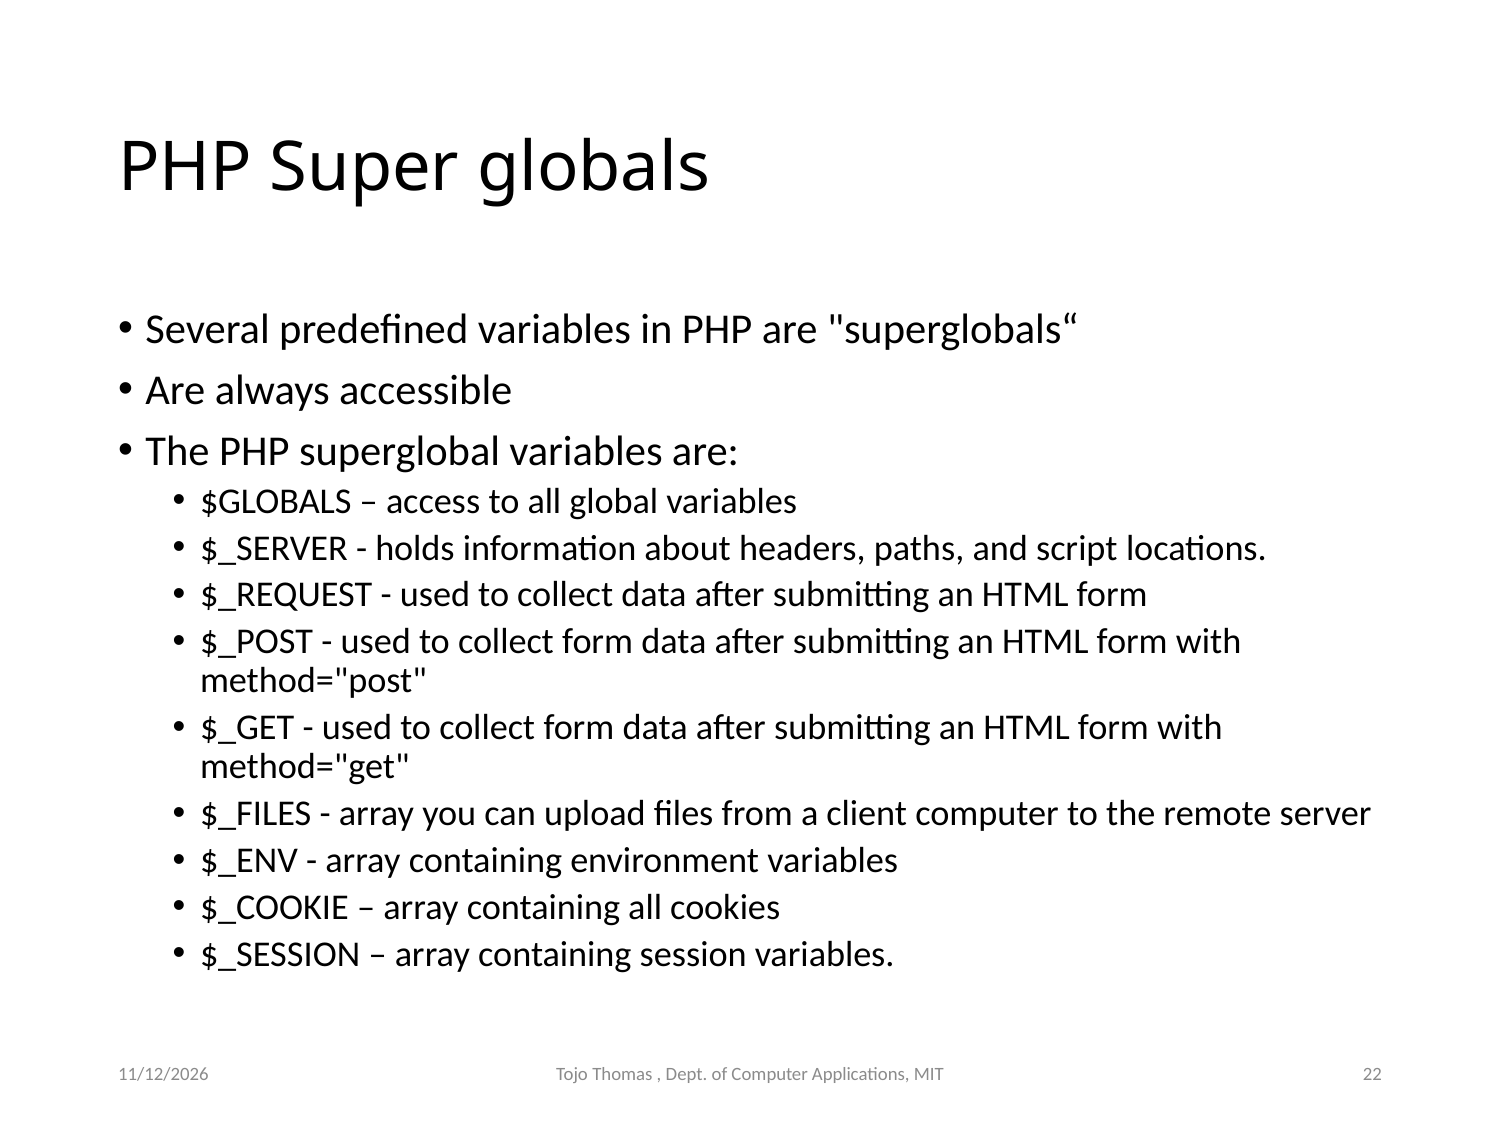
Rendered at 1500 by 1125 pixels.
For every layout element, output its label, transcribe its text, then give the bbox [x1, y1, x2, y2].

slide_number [103, 1042, 441, 1103]
title PHP Super globals [103, 59, 1397, 278]
list Several predefined variables in PHP are "superglobals“ Are always accessible The PHP superglobal variables are: $GLOBALS – access to all global variables $_SERVER - holds information about headers, paths, and script locations. $_REQUEST - used to collect data after submitting an HTML form $_POST - used to collect form data after submitting an HTML form with method="post" $_GET - used to collect form data after submitting an HTML form with method="get" $_FILES - array you can upload files from a client computer to the remote server $_ENV - array containing environment variables $_COOKIE – array containing all cookies $_SESSION – array containing session variables. [103, 299, 1397, 1014]
footer Tojo Thomas , Dept. of Computer Applications, MIT [496, 1042, 1004, 1103]
slide_number 22 [1059, 1042, 1397, 1103]
